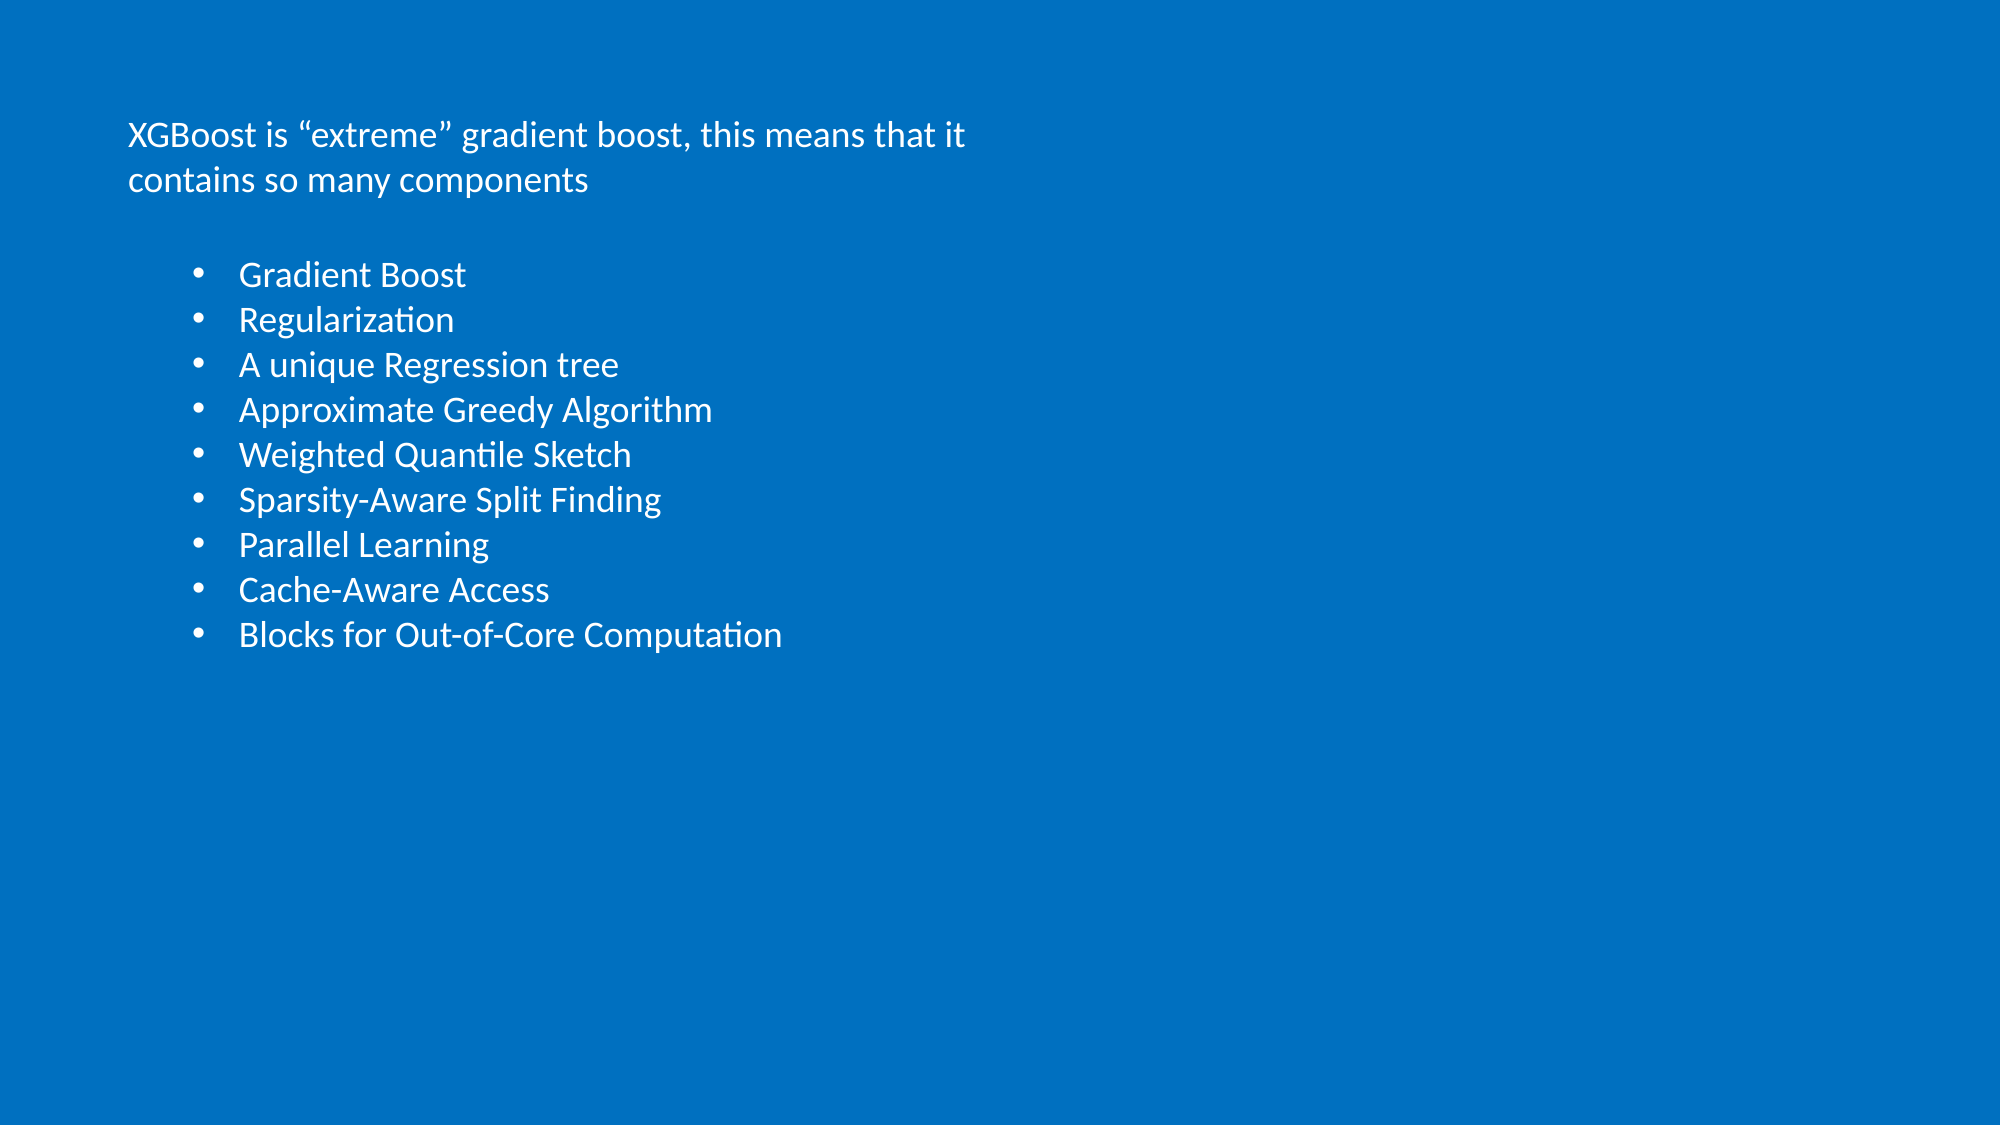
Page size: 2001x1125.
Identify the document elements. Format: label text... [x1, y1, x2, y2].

text_box XGBoost is “extreme” gradient boost, this means that it contains so many components [113, 102, 1041, 208]
text_box Gradient Boost Regularization A unique Regression tree Approximate Greedy Algorithm Weighted Quantile Sketch Sparsity-Aware Split Finding Parallel Learning Cache-Aware Access Blocks for Out-of-Core Computation [177, 242, 799, 663]
